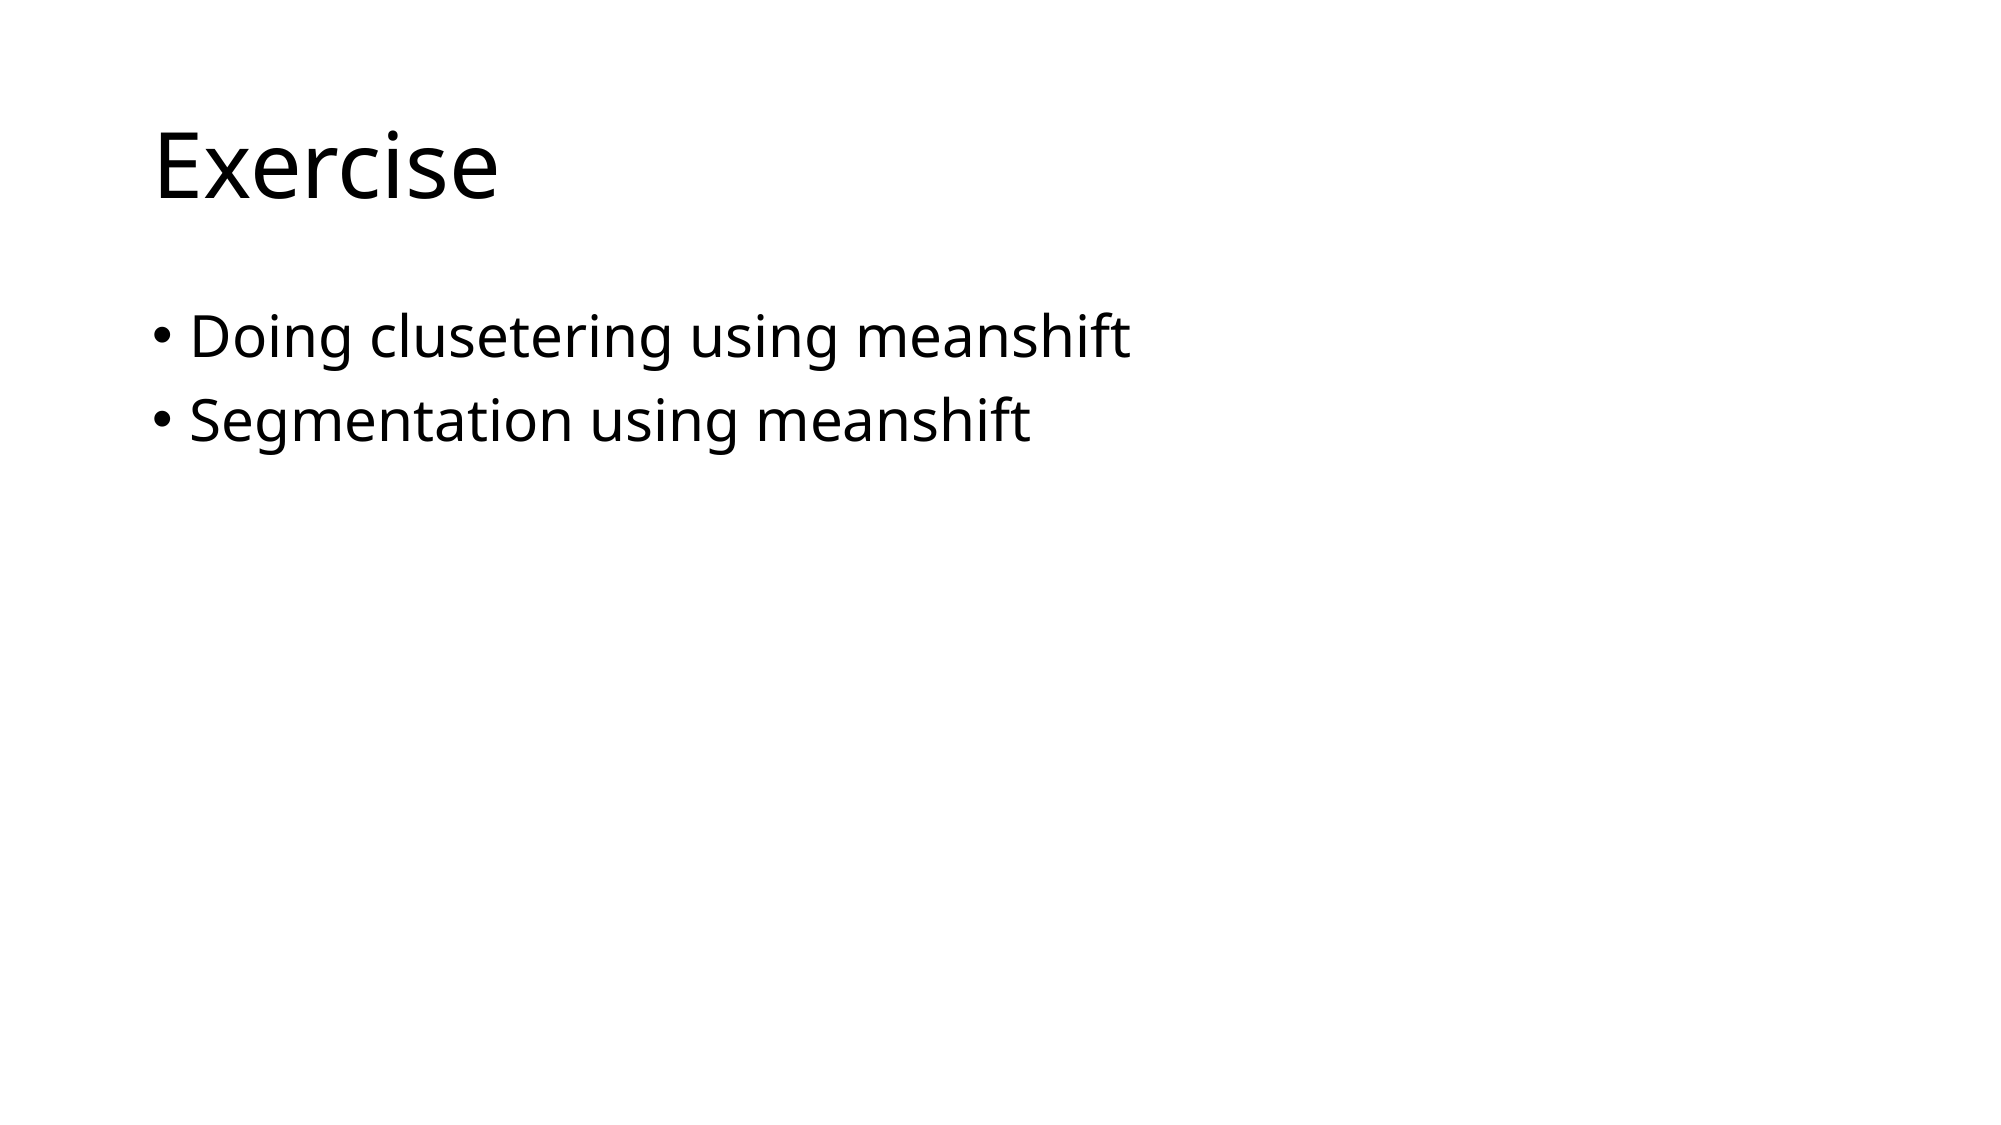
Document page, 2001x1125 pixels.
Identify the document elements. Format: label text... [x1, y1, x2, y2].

title Exercise [137, 59, 1863, 278]
list Doing clusetering using meanshift Segmentation using meanshift [137, 299, 1863, 1014]
